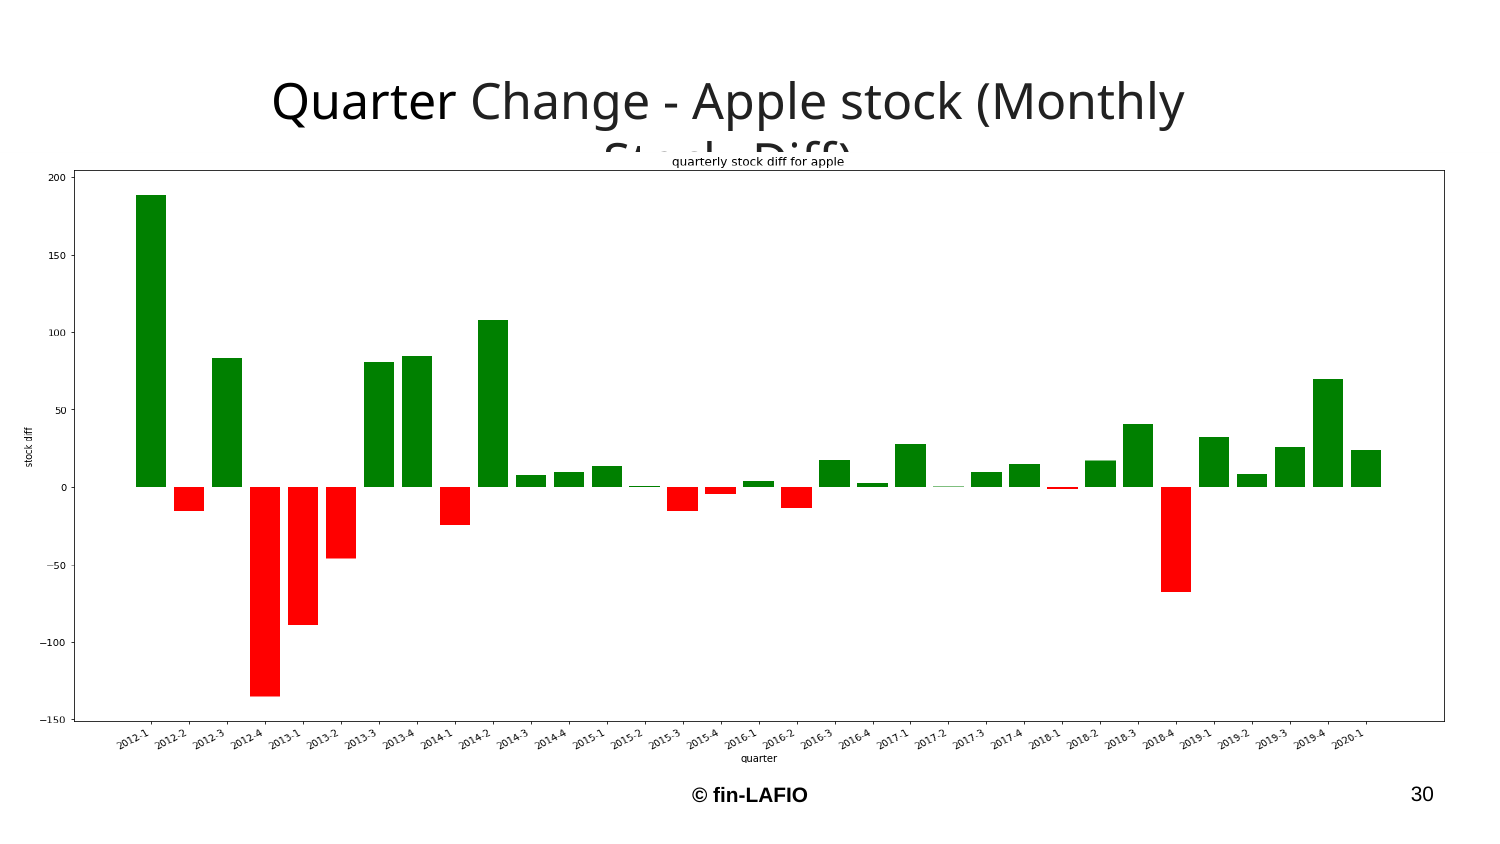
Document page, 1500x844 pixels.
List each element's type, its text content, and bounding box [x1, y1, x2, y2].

picture [0, 152, 1500, 782]
text_box Quarter Change - Apple stock (Monthly Stock_Diff) [174, 62, 1283, 150]
slide_number 30 [1282, 790, 1449, 816]
